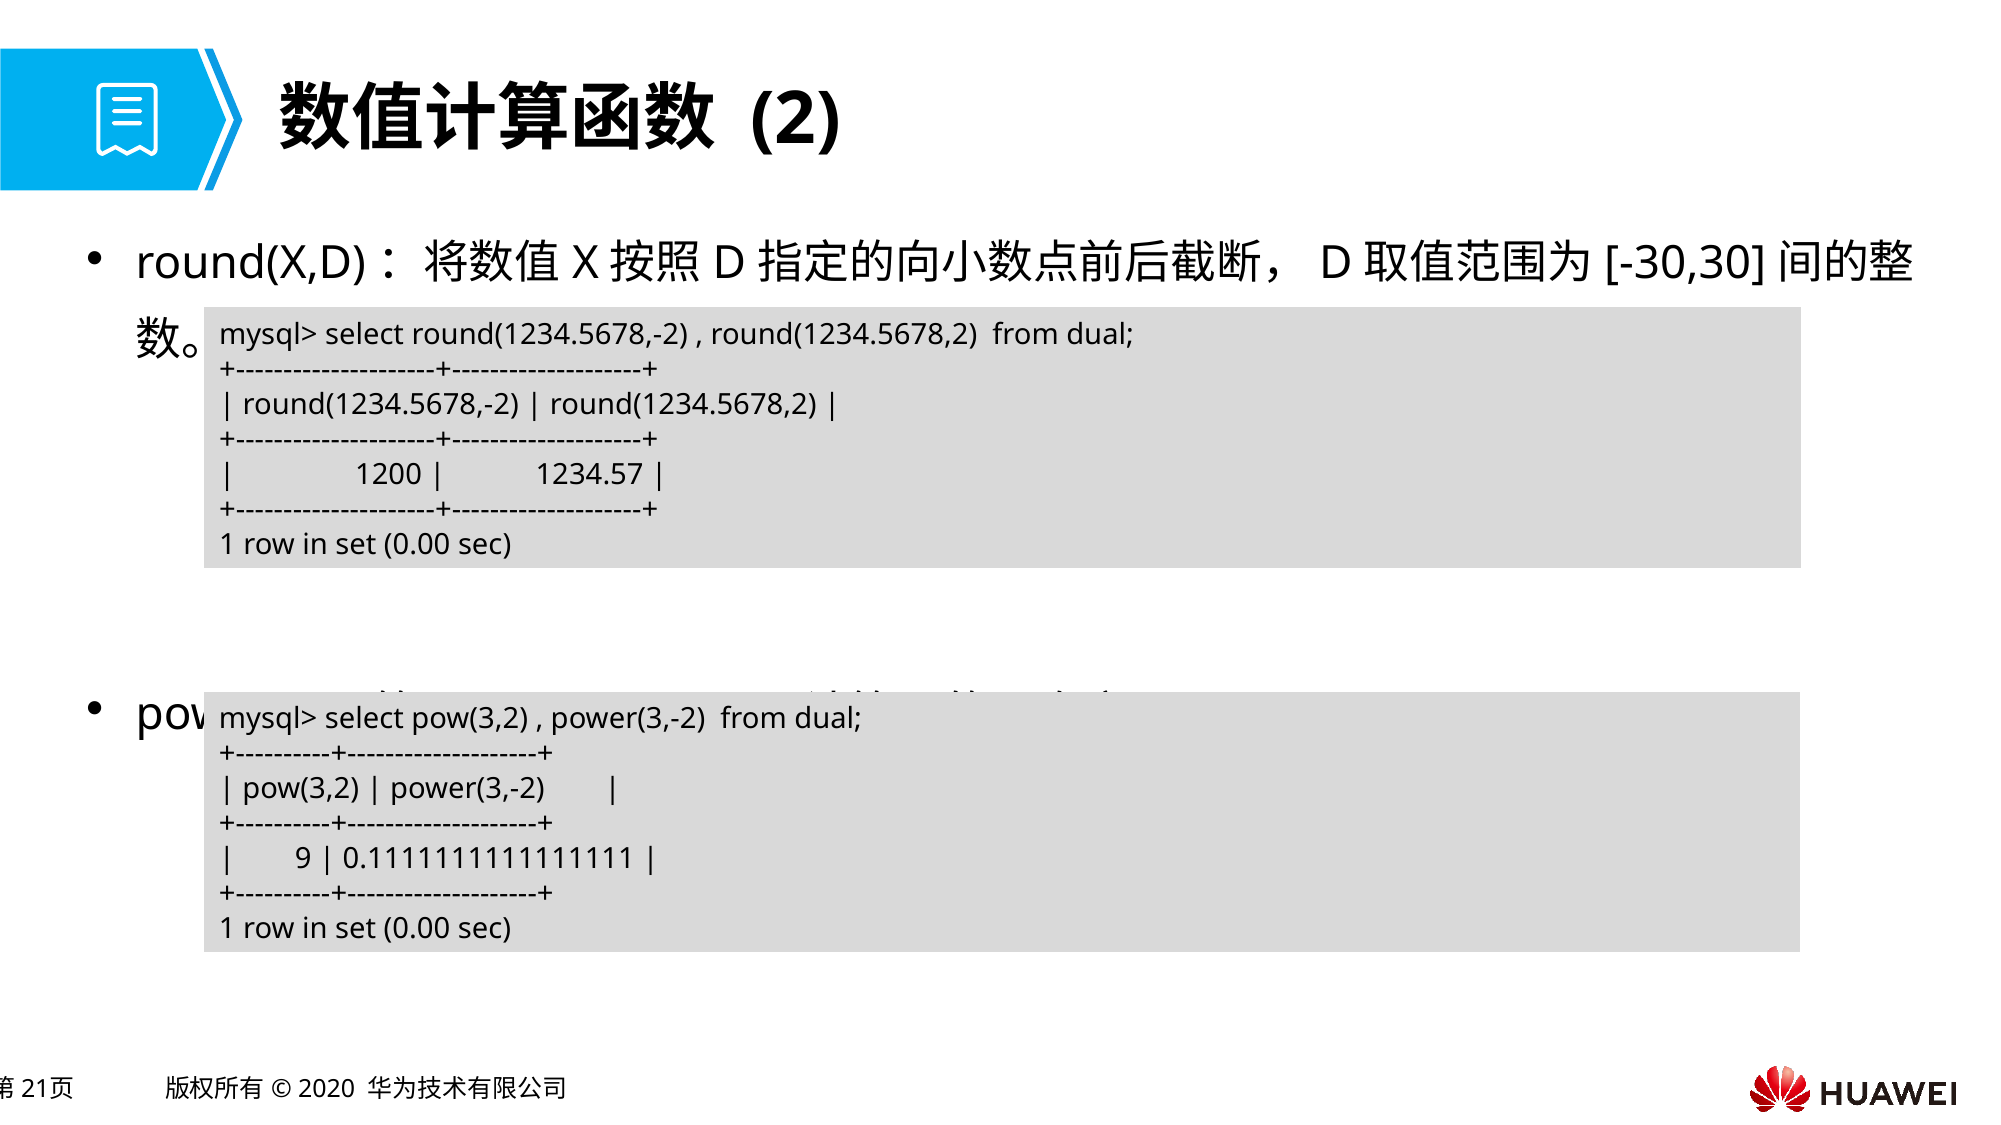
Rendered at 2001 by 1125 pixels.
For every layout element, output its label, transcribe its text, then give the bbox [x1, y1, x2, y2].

text_box mysql> select round(1234.5678,-2) , round(1234.5678,2) from dual; +---------------------+--------------------+ | round(1234.5678,-2) | round(1234.5678,2) | +---------------------+--------------------+ | 1200 | 1234.57 | +---------------------+--------------------+ 1 row in set (0.00 sec) [204, 308, 1800, 568]
title 数值计算函数 (2) [261, 67, 1874, 173]
picture [1750, 1066, 1956, 1112]
list round(X,D)：将数值X按照D指定的向小数点前后截断，D取值范围为[-30,30]间的整数。 pow(X,Y)：等同于power(X,Y)，计算X的Y次方。 [72, 204, 1929, 973]
text_box mysql> select pow(3,2) , power(3,-2) from dual; +----------+--------------------+ | pow(3,2) | power(3,-2) | +----------+--------------------+ | 9 | 0.1111111111111111 | +----------+--------------------+ 1 row in set (0.00 sec) [204, 692, 1800, 952]
